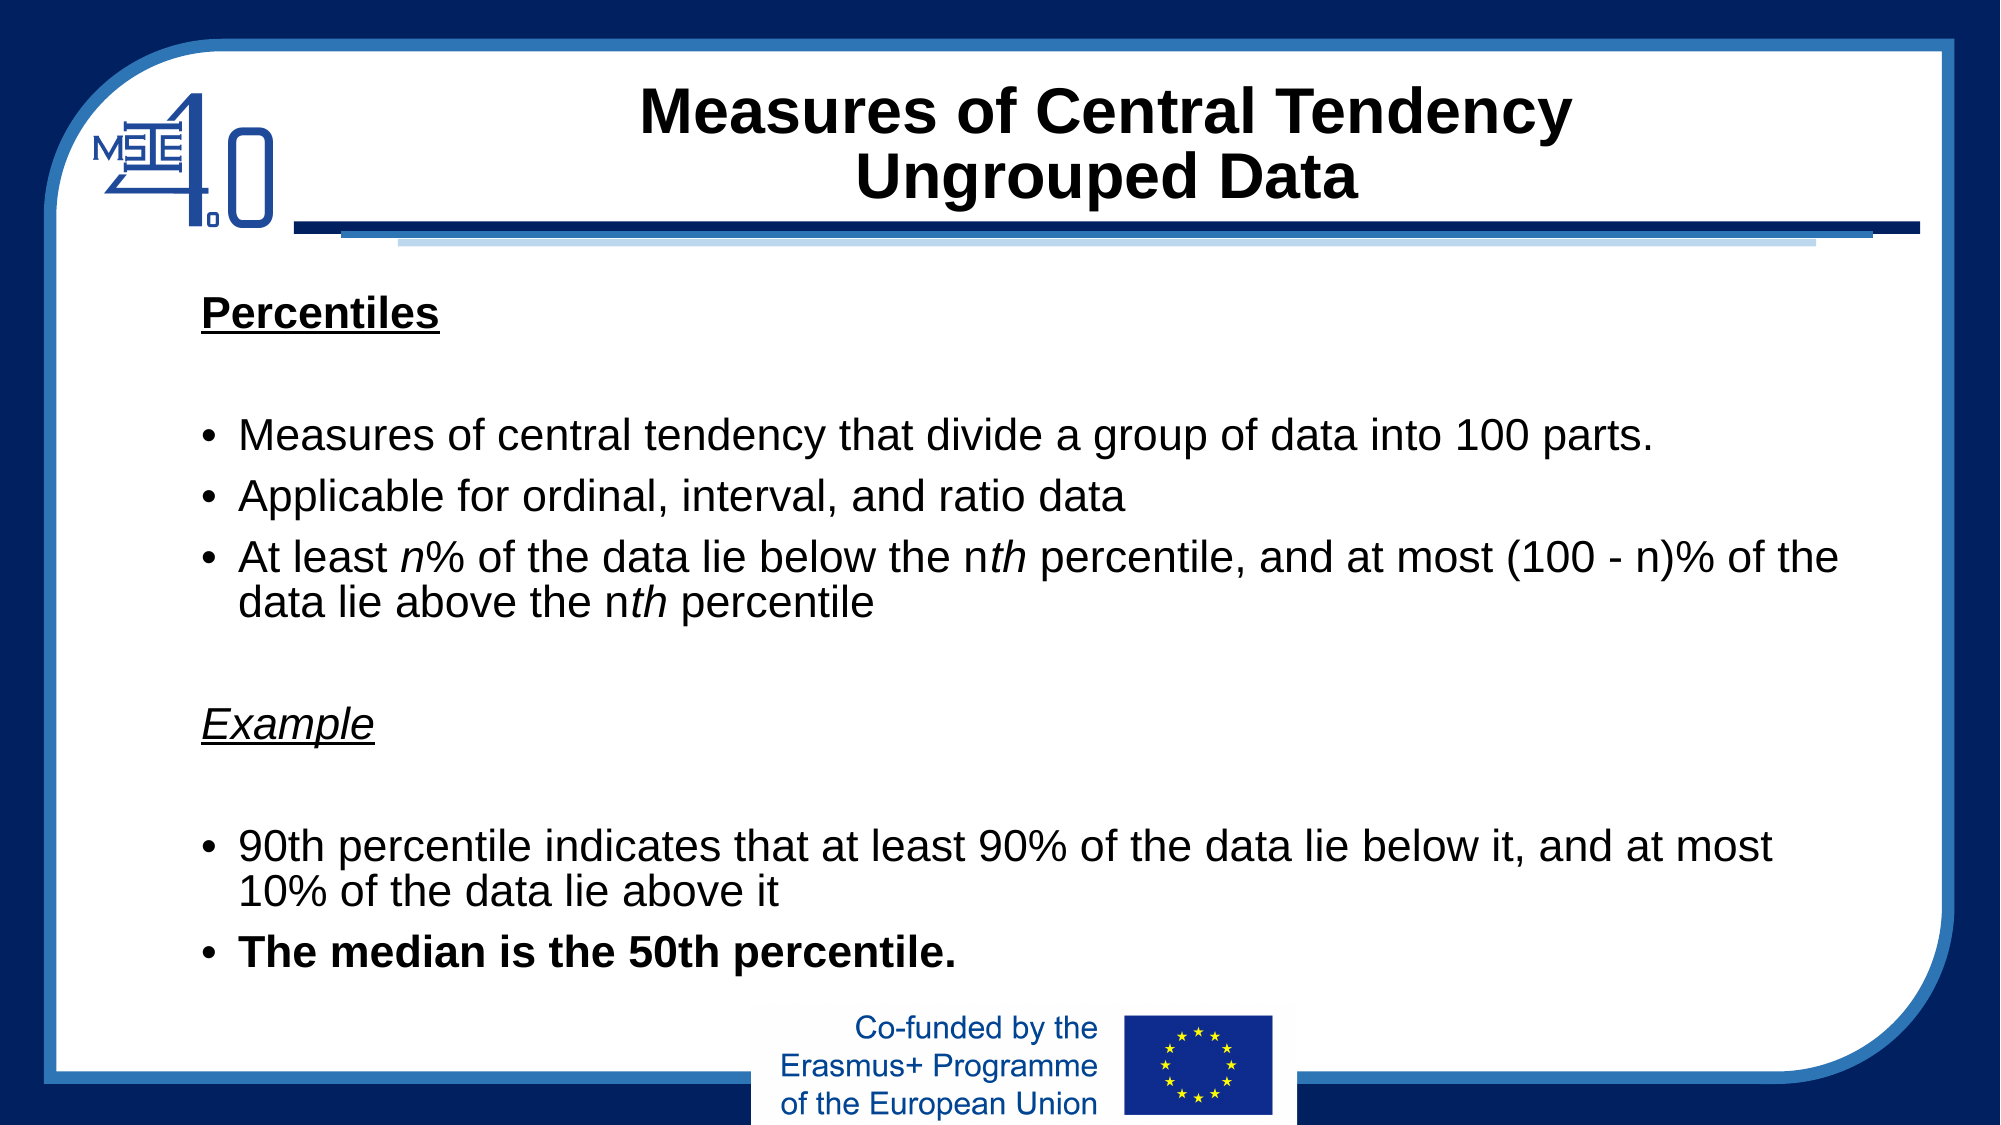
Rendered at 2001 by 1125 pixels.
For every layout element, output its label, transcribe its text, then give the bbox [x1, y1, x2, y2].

list Percentiles Measures of central tendency that divide a group of data into 100 parts. Applicable for ordinal, interval, and ratio data At least n% of the data lie below the nth percentile, and at most (100 - n)% of the data lie above the nth percentile Example 90th percentile indicates that at least 90% of the data lie below it, and at most 10% of the data lie above it The median is the 50th percentile. [186, 285, 1888, 992]
title Measures of Central Tendency Ungrouped Data [294, 73, 1921, 220]
picture [751, 1003, 1298, 1125]
